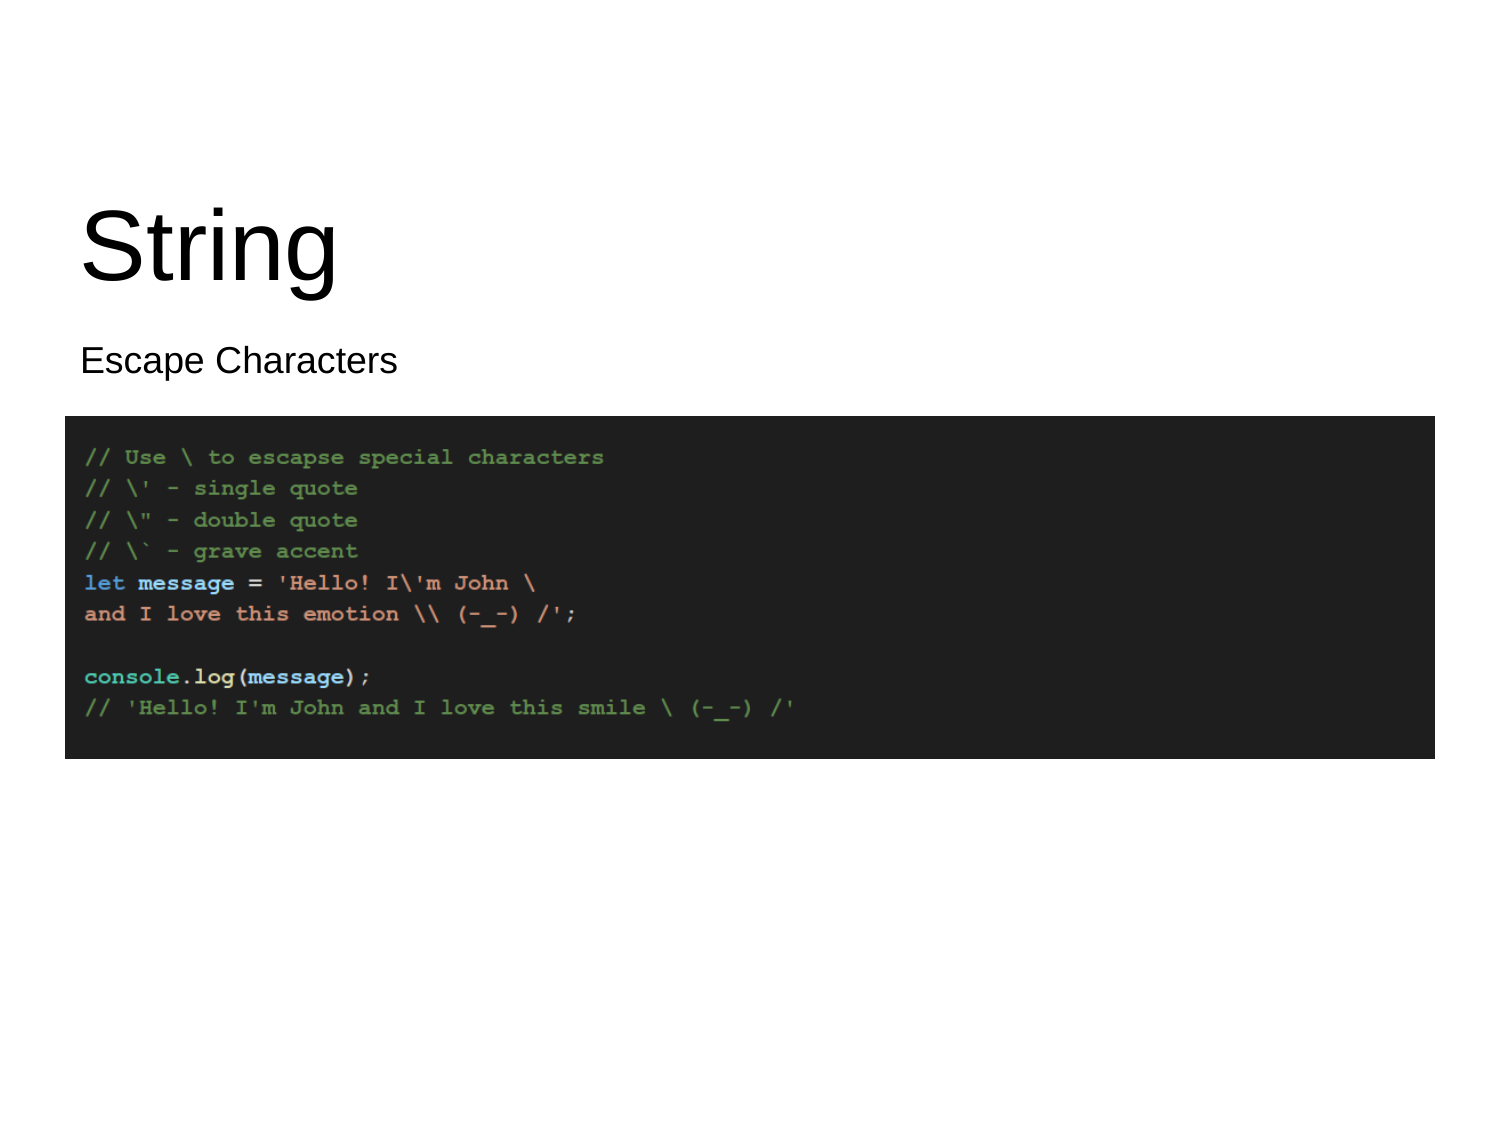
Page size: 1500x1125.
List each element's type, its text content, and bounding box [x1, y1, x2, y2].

picture [64, 416, 1436, 759]
text_box String [65, 165, 1458, 316]
text_box Escape Characters [65, 320, 1269, 414]
